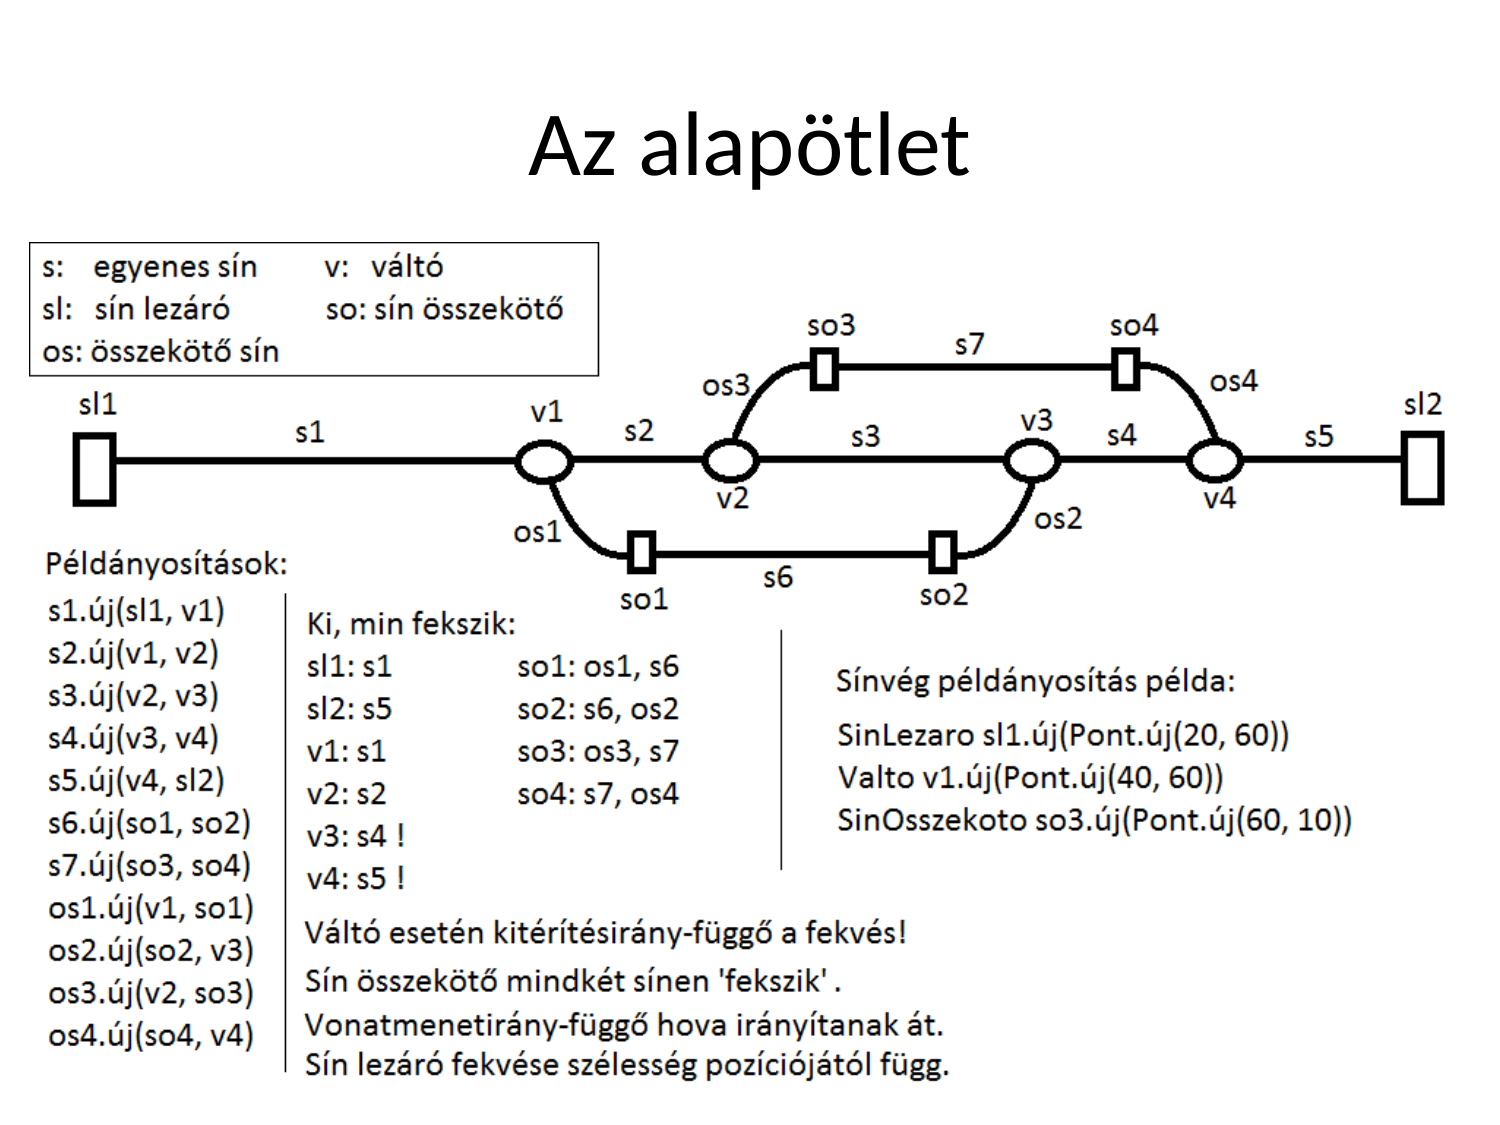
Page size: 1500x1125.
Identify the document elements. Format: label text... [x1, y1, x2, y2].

title Az alapötlet [75, 45, 1425, 233]
picture [29, 242, 1477, 1090]
